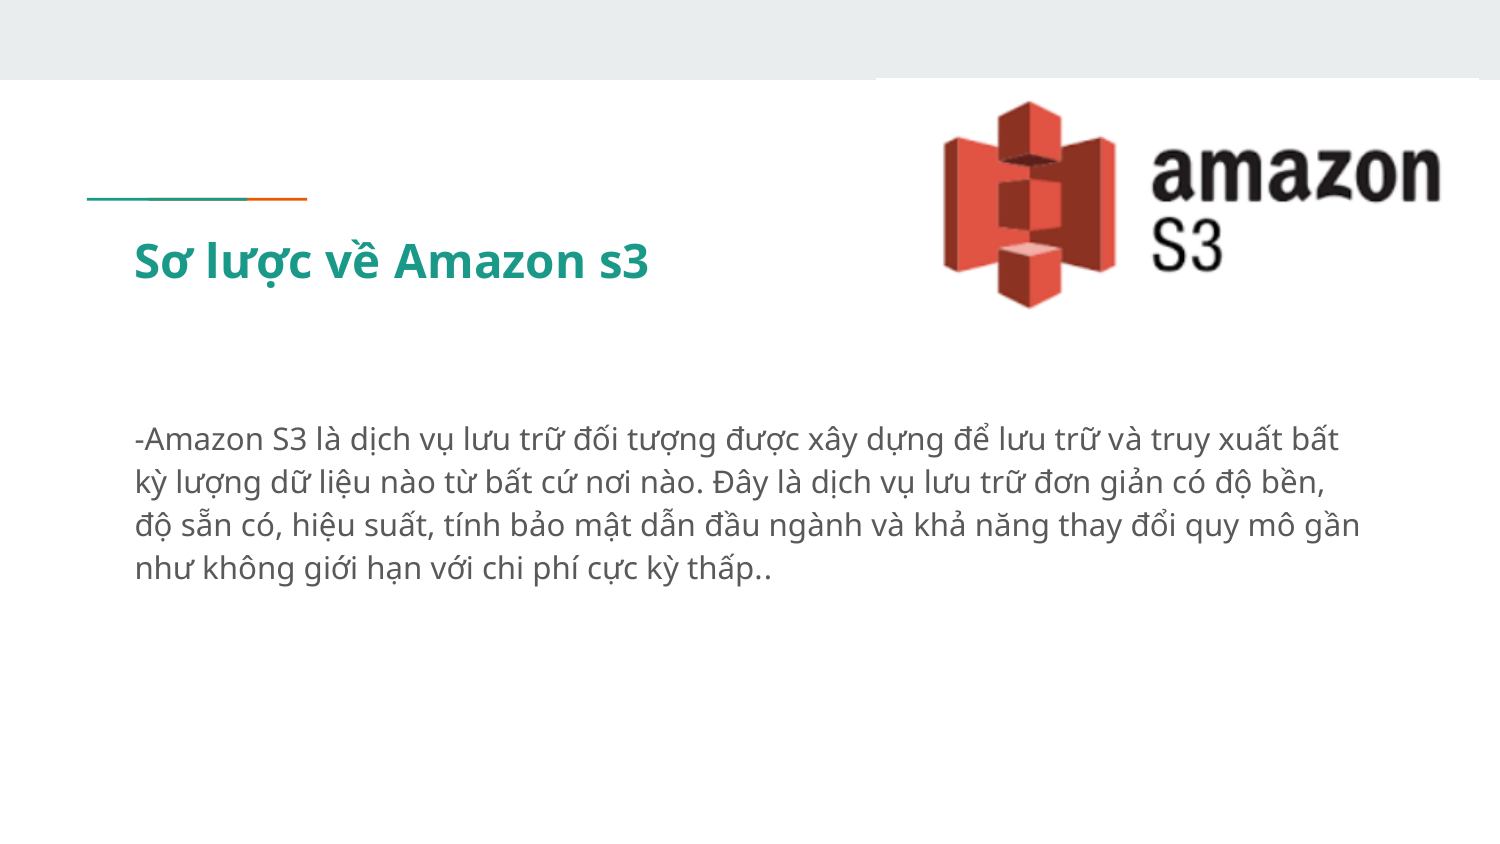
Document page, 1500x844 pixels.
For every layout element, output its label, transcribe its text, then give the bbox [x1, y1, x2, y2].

picture [876, 77, 1479, 327]
title Sơ lược về Amazon s3 [119, 216, 871, 305]
list -Amazon S3 là dịch vụ lưu trữ đối tượng được xây dựng để lưu trữ và truy xuất bất kỳ lượng dữ liệu nào từ bất cứ nơi nào. Đây là dịch vụ lưu trữ đơn giản có độ bền, độ sẵn có, hiệu suất, tính bảo mật dẫn đầu ngành và khả năng thay đổi quy mô gần như không giới hạn với chi phí cực kỳ thấp.. [119, 398, 1381, 770]
